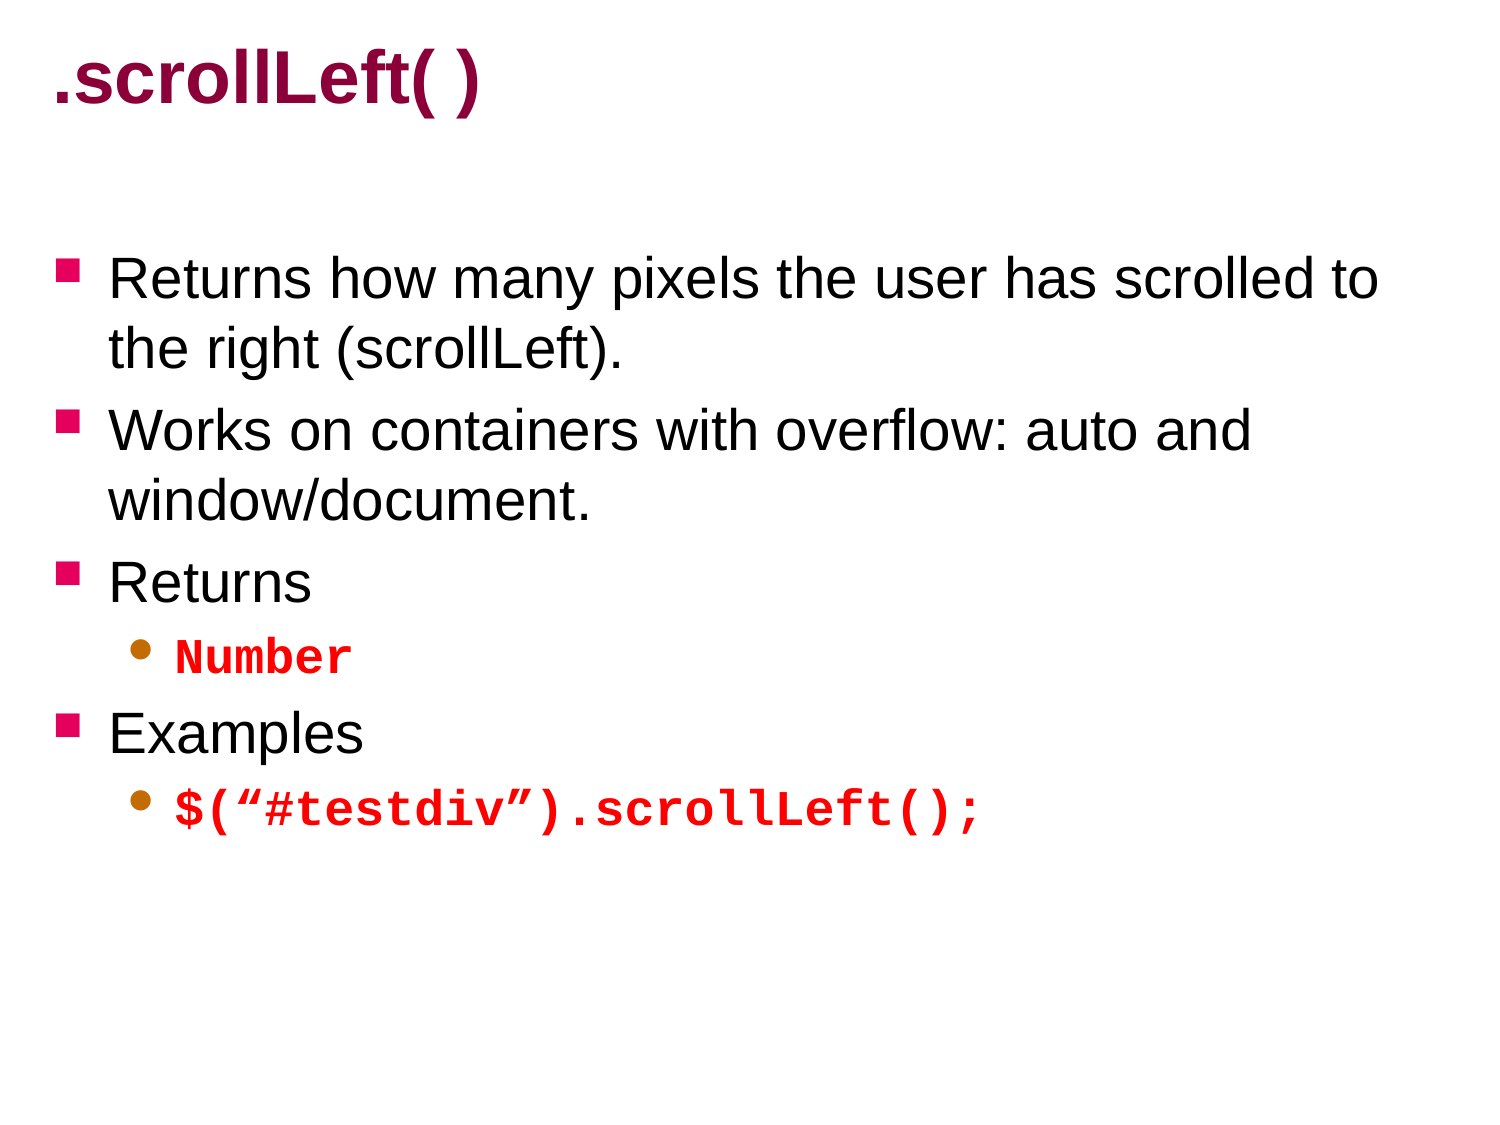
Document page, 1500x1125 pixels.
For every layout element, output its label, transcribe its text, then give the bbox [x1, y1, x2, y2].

list Returns how many pixels the user has scrolled to the right (scrollLeft). Works on containers with overflow: auto and window/document. Returns Number Examples $(“#testdiv”).scrollLeft(); [37, 232, 1451, 1026]
title .scrollLeft( ) [37, 0, 1451, 148]
